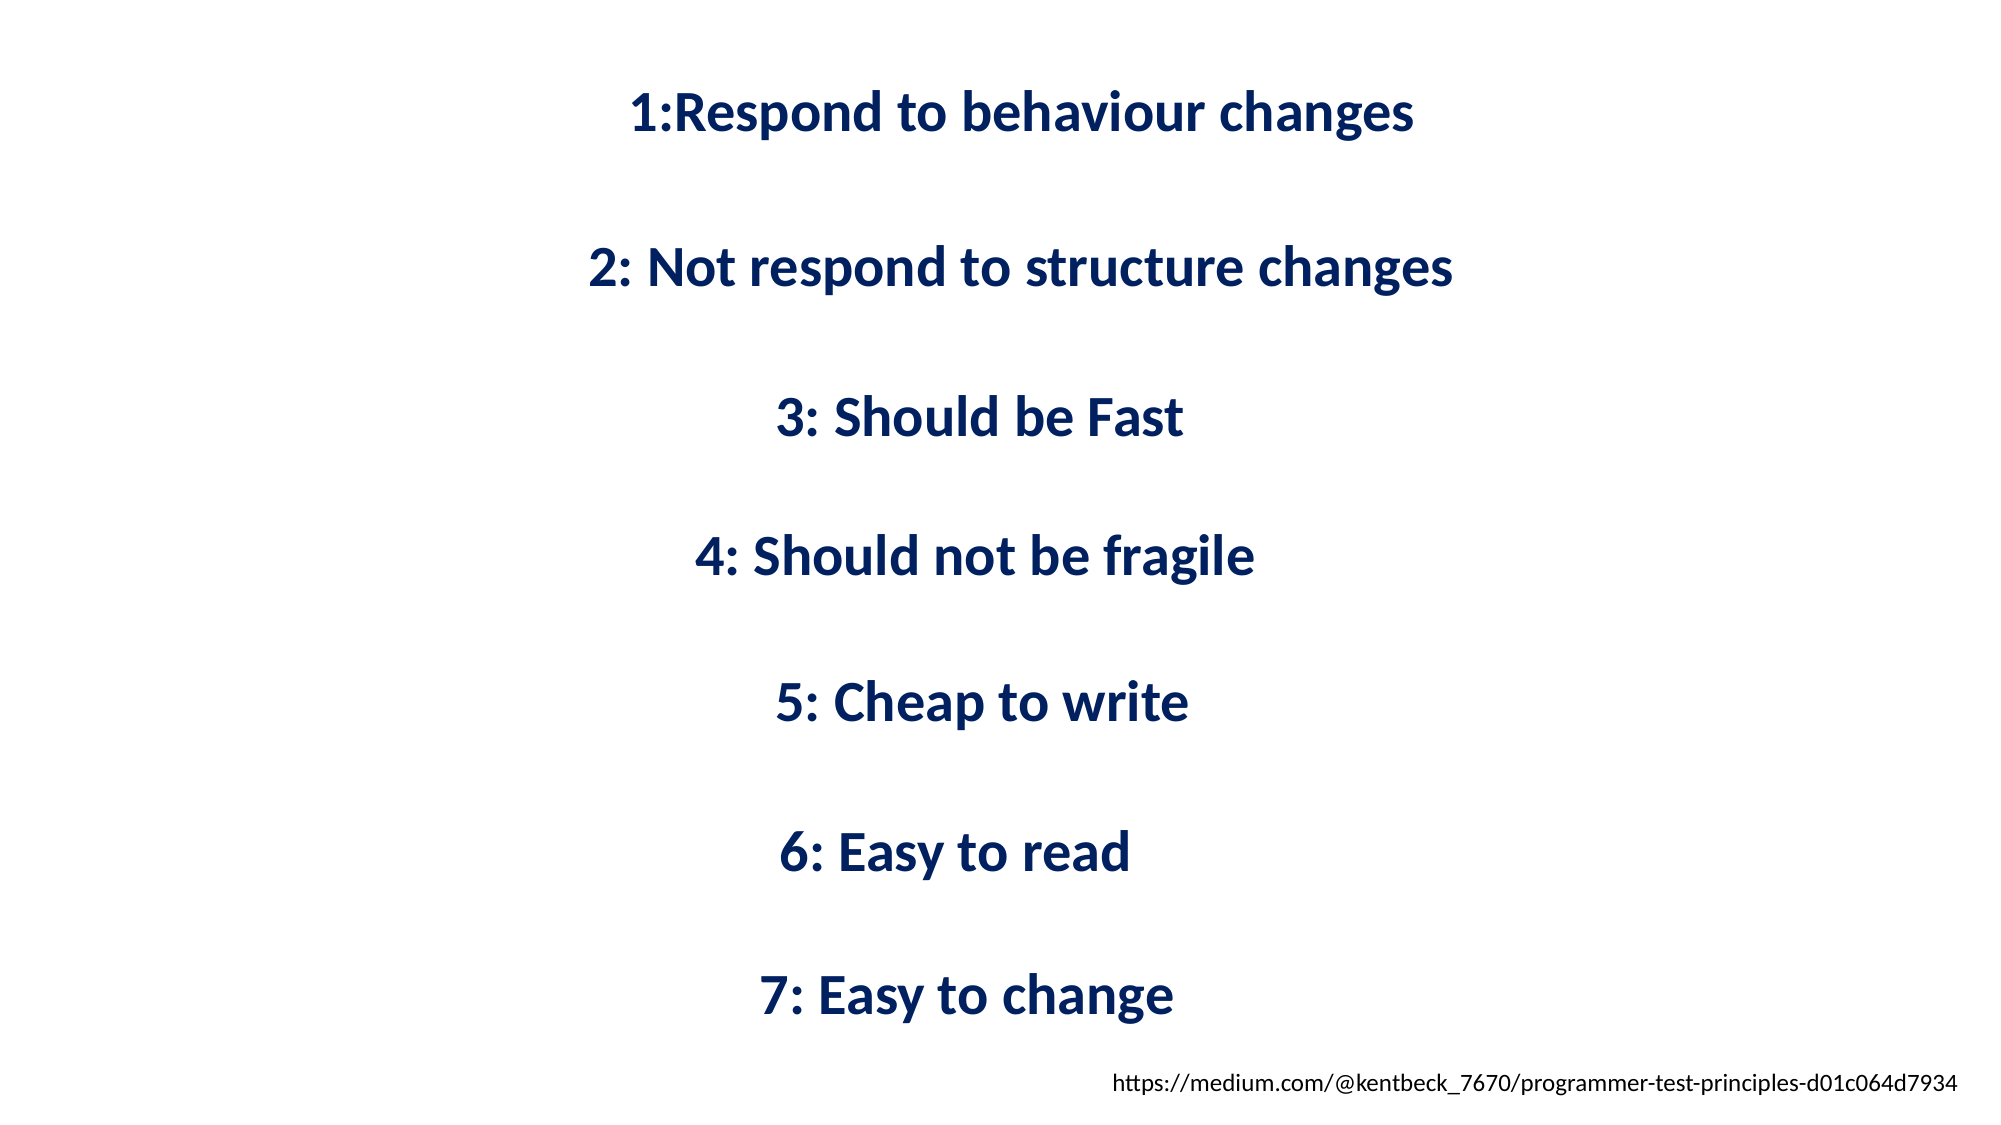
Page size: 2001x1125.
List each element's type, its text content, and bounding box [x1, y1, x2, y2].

text_box https://medium.com/@kentbeck_7670/programmer-test-principles-d01c064d7934 [1097, 1059, 1978, 1105]
text_box 6: Easy to read [764, 805, 1275, 891]
text_box 3: Should be Fast [760, 371, 1239, 456]
text_box 4: Should not be fragile [680, 509, 1319, 594]
text_box 1:Respond to behaviour changes [614, 65, 1453, 151]
text_box 2: Not respond to structure changes [573, 221, 1493, 306]
text_box 7: Easy to change [744, 948, 1255, 1034]
text_box 5: Cheap to write [760, 655, 1240, 741]
